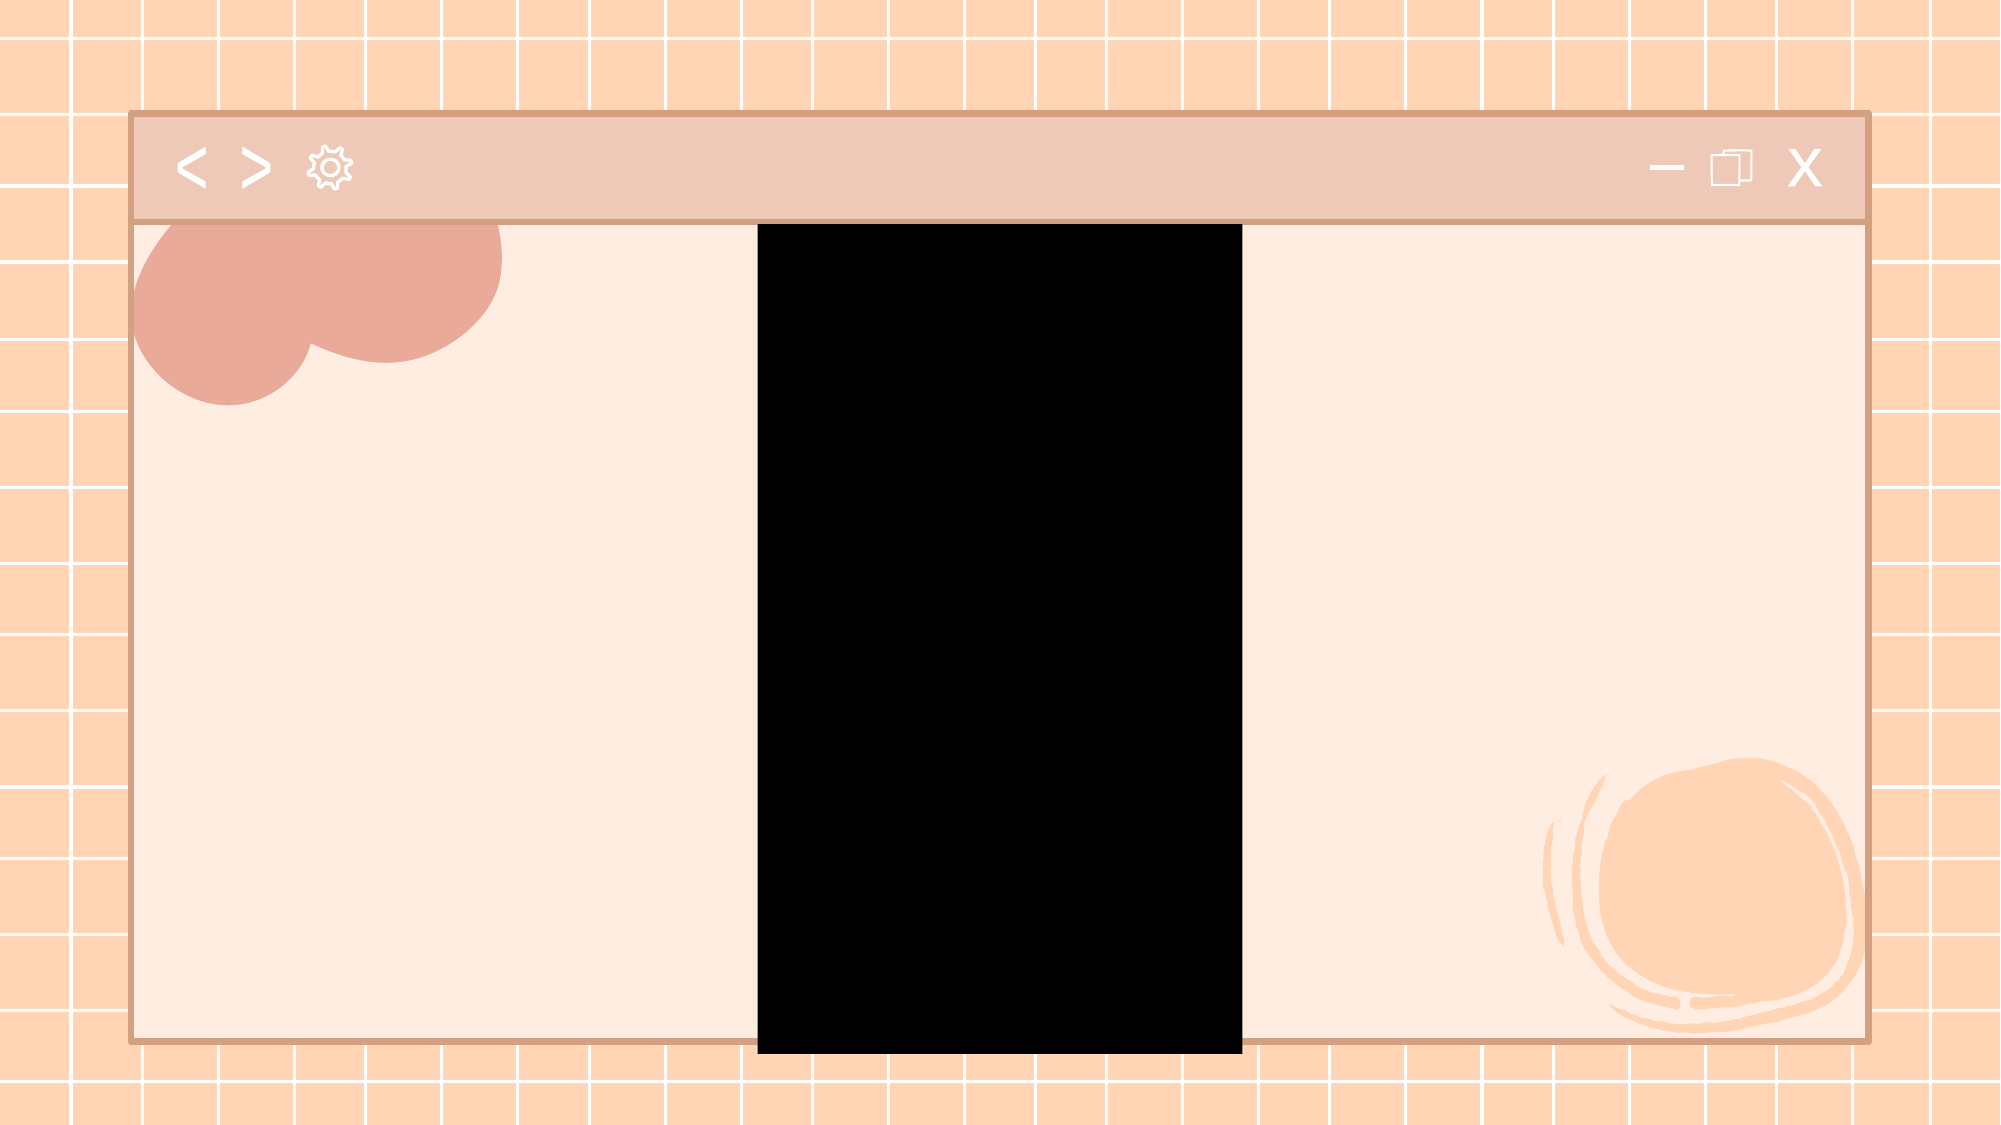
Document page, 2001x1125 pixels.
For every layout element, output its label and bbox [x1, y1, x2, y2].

picture [757, 224, 1243, 1054]
